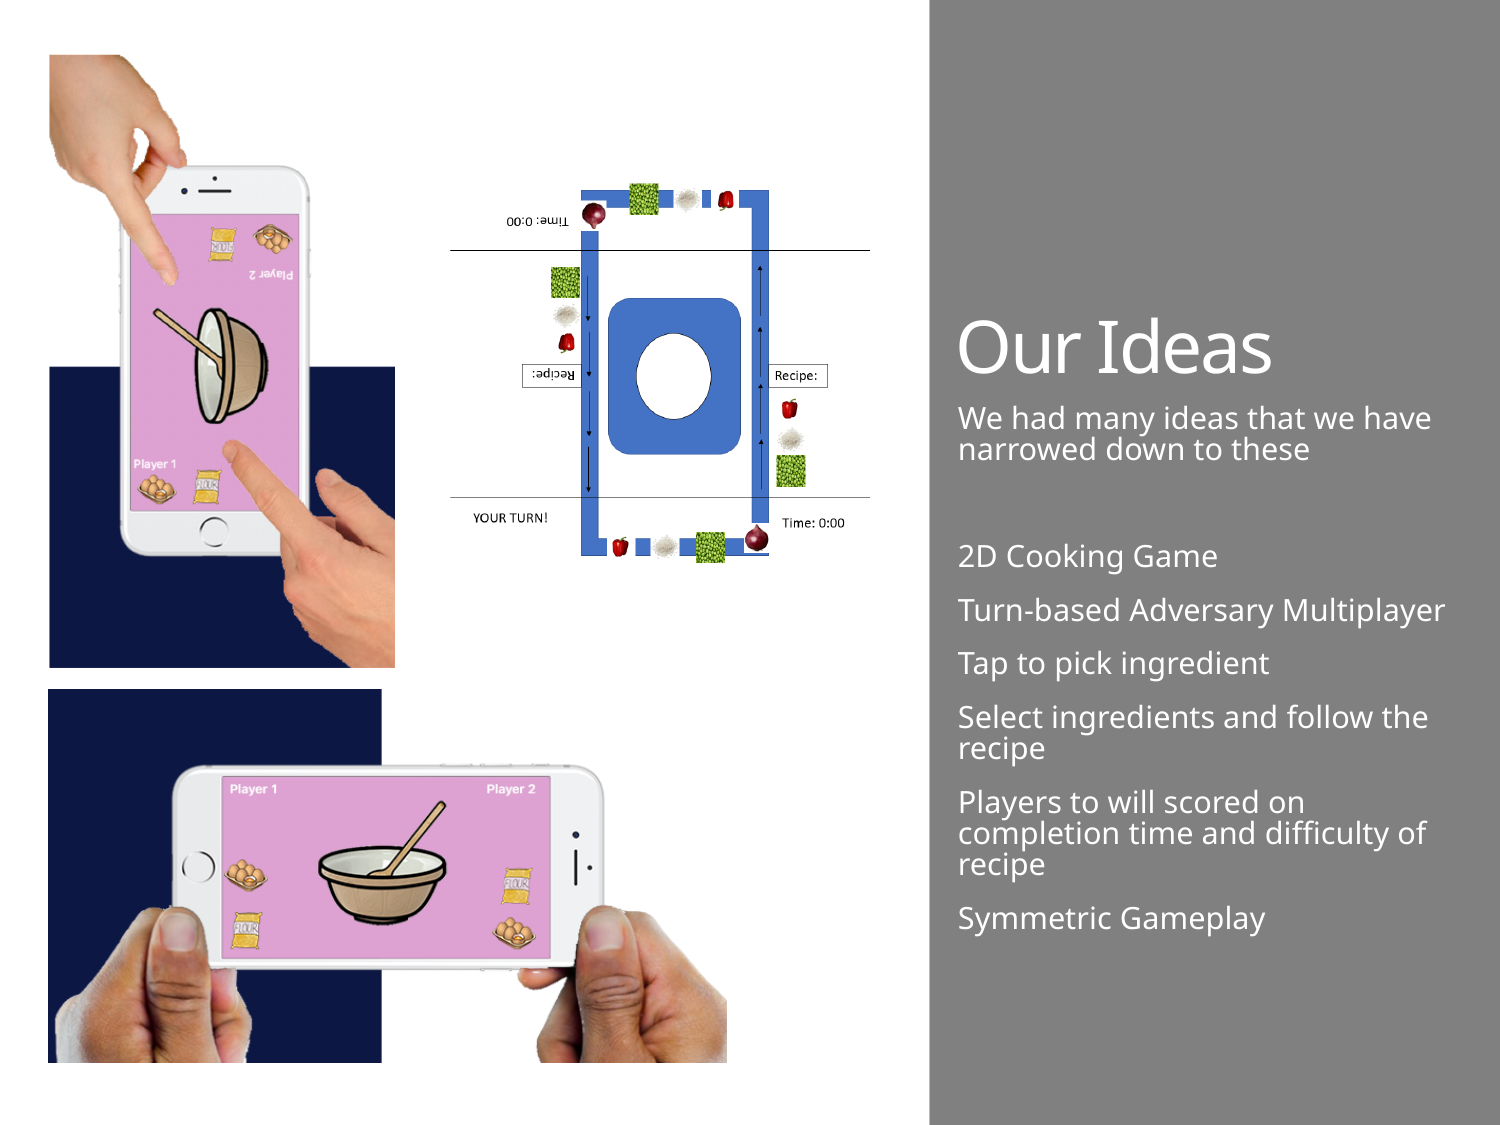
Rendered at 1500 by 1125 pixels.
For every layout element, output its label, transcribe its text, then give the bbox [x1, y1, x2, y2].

picture [0, 55, 882, 667]
title Our Ideas [940, 81, 1492, 397]
text_box [929, 0, 1500, 1125]
list We had many ideas that we have narrowed down to these 2D Cooking Game Turn-based Adversary Multiplayer Tap to pick ingredient Select ingredients and follow the recipe Players to will scored on completion time and difficulty of recipe Symmetric Gameplay [929, 396, 1483, 948]
picture [48, 689, 727, 1063]
